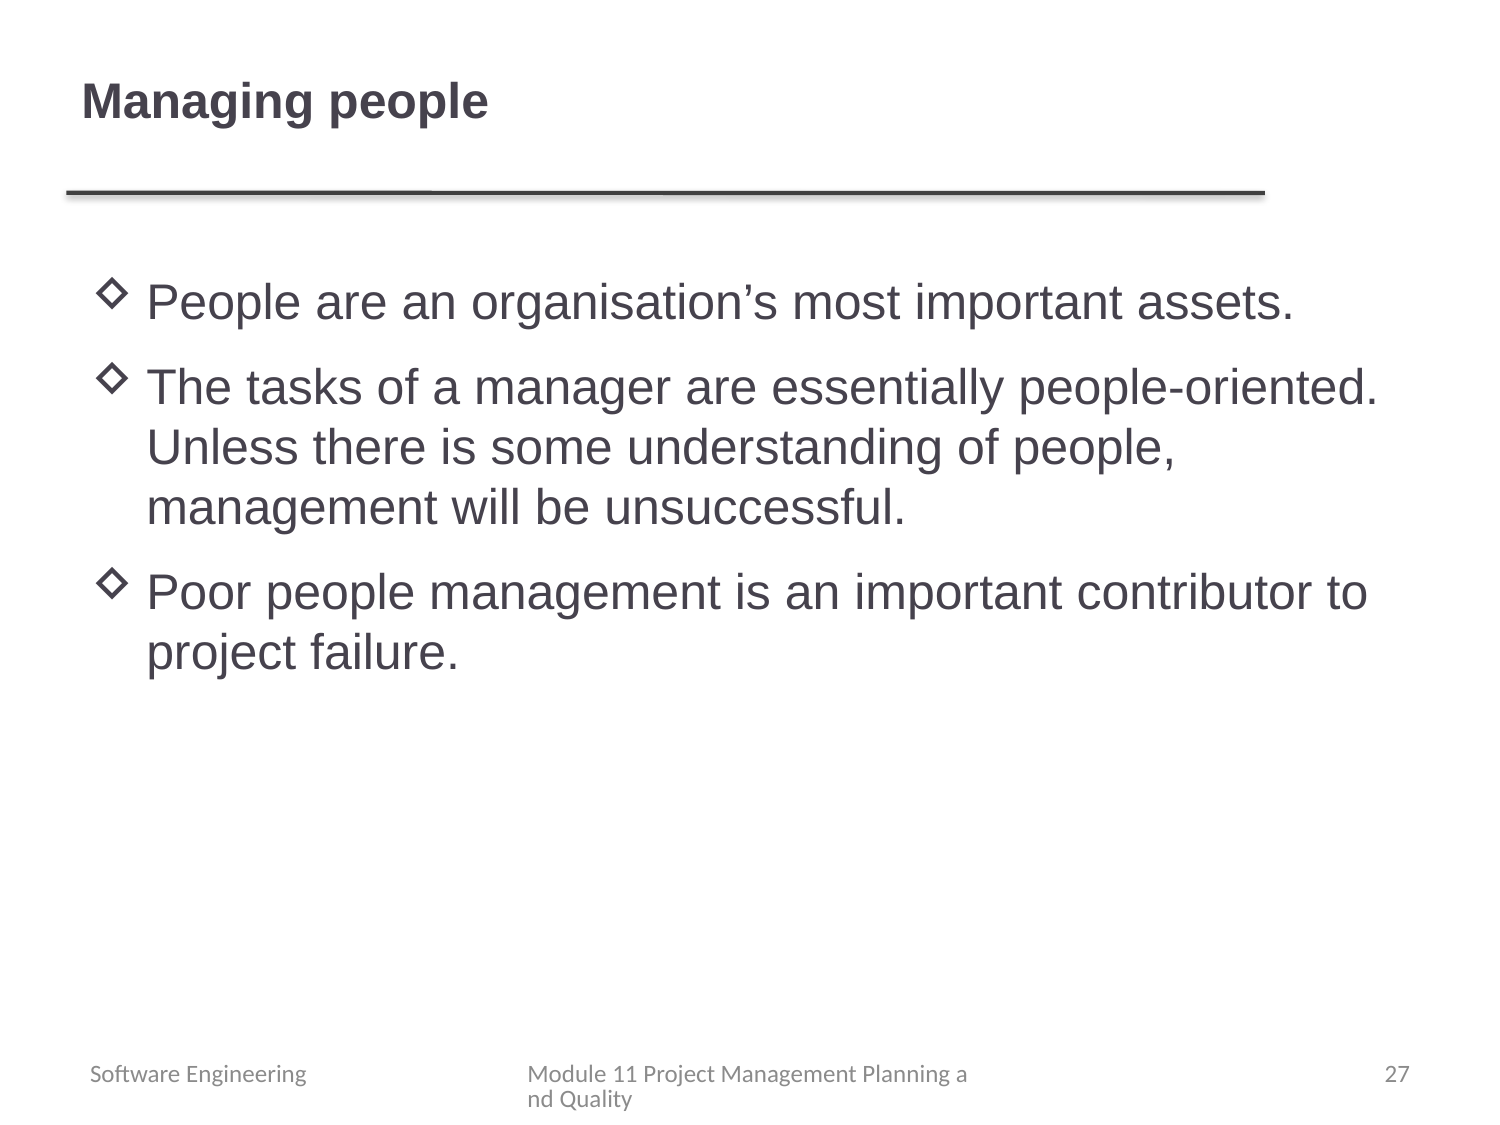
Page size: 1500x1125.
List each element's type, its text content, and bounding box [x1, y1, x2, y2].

slide_number 27 [1074, 1042, 1425, 1103]
slide_number Software Engineering [75, 1042, 425, 1103]
title Managing people [66, 4, 1264, 193]
list People are an organisation’s most important assets. The tasks of a manager are essentially people-oriented. Unless there is some understanding of people, management will be unsuccessful. Poor people management is an important contributor to project failure. [75, 262, 1425, 1005]
footer Module 11 Project Management Planning and Quality [512, 1042, 988, 1103]
